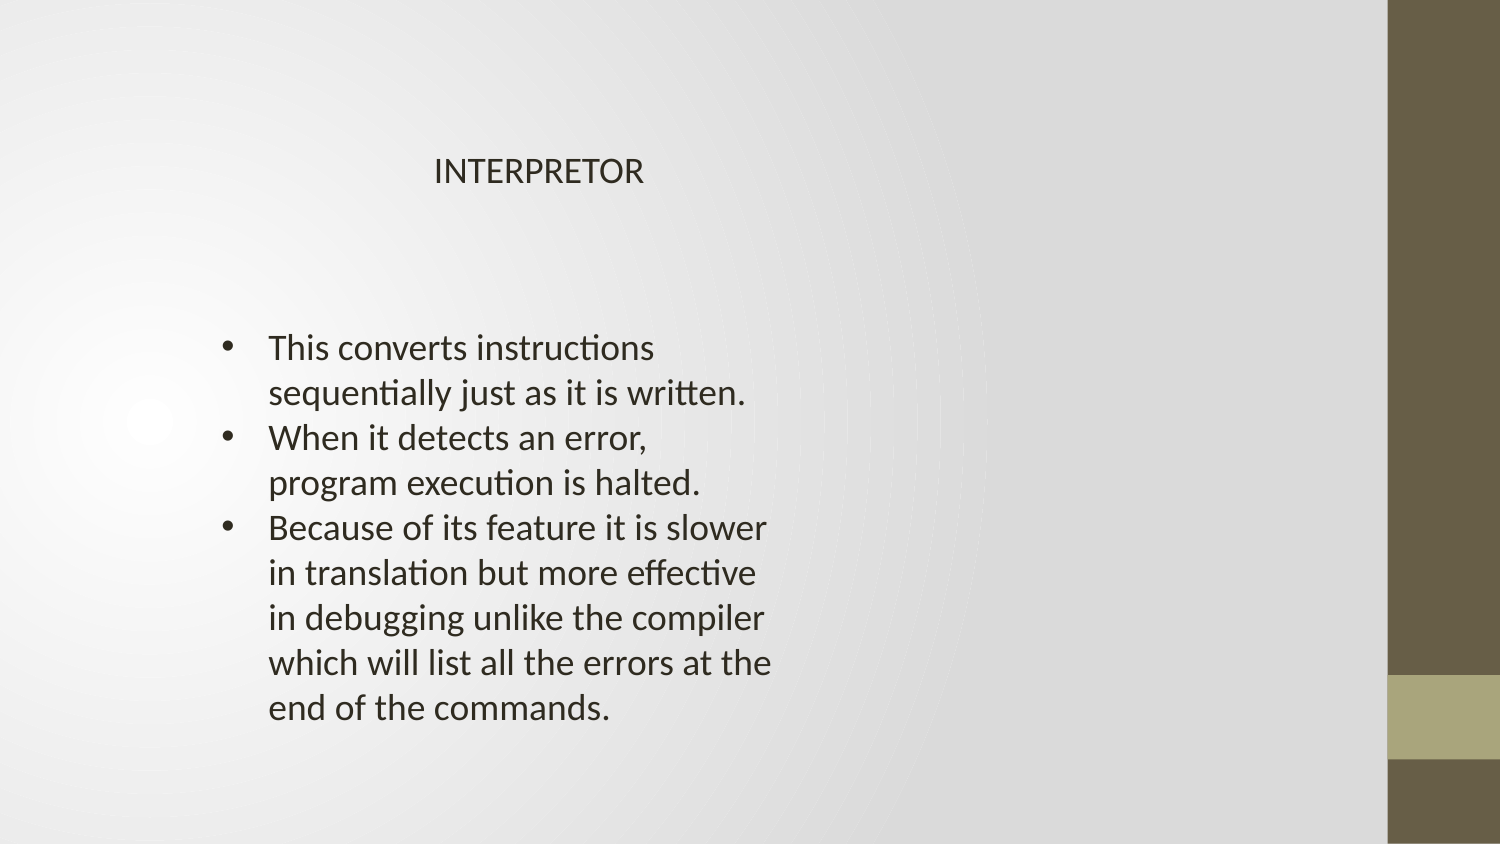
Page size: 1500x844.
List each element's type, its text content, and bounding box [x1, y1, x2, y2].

text_box INTERPRETOR [419, 138, 739, 199]
text_box This converts instructions sequentially just as it is written. When it detects an error, program execution is halted. Because of its feature it is slower in translation but more effective in debugging unlike the compiler which will list all the errors at the end of the commands. [206, 315, 798, 781]
